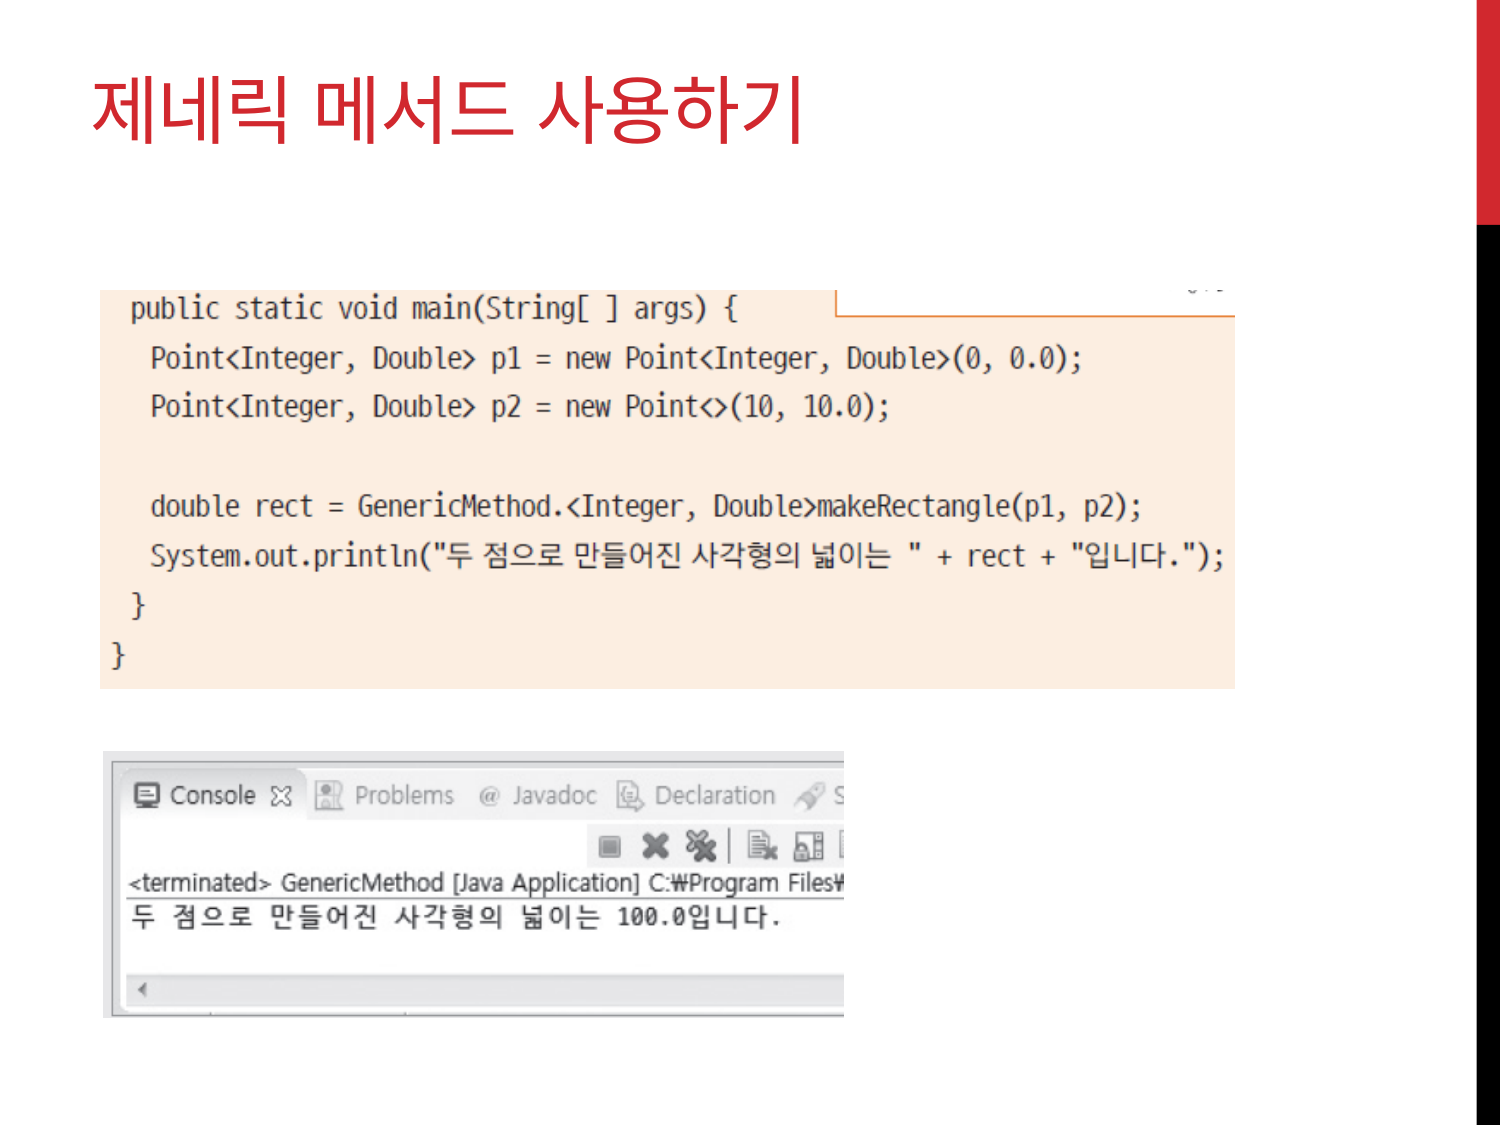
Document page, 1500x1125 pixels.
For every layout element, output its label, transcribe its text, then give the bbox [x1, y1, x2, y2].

picture [99, 290, 1235, 689]
title 제네릭 메서드 사용하기 [75, 25, 1046, 161]
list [103, 750, 845, 1019]
